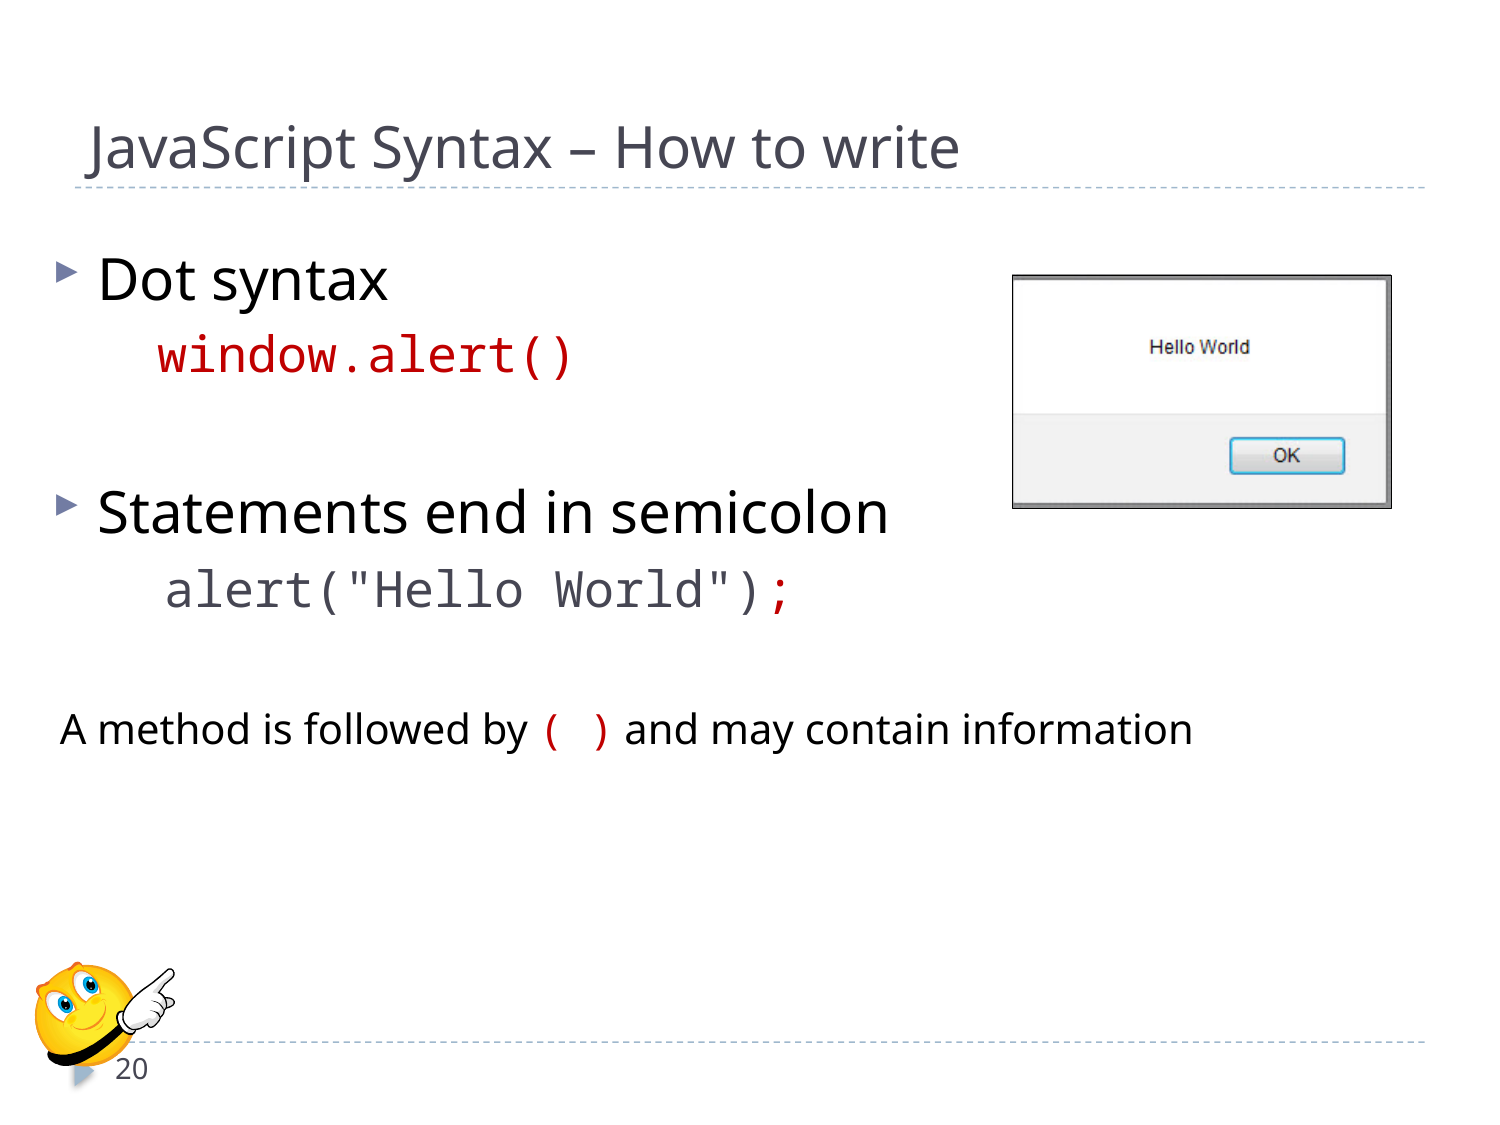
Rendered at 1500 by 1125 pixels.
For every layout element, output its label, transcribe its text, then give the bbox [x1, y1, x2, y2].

picture [24, 949, 179, 1055]
list Dot syntax window.alert() Statements end in semicolon alert("Hello World"); A method is followed by ( ) and may contain information [37, 200, 1475, 1010]
slide_number 20 [100, 1042, 426, 1103]
title JavaScript Syntax – How to write [75, 24, 1425, 188]
picture [1012, 274, 1391, 508]
